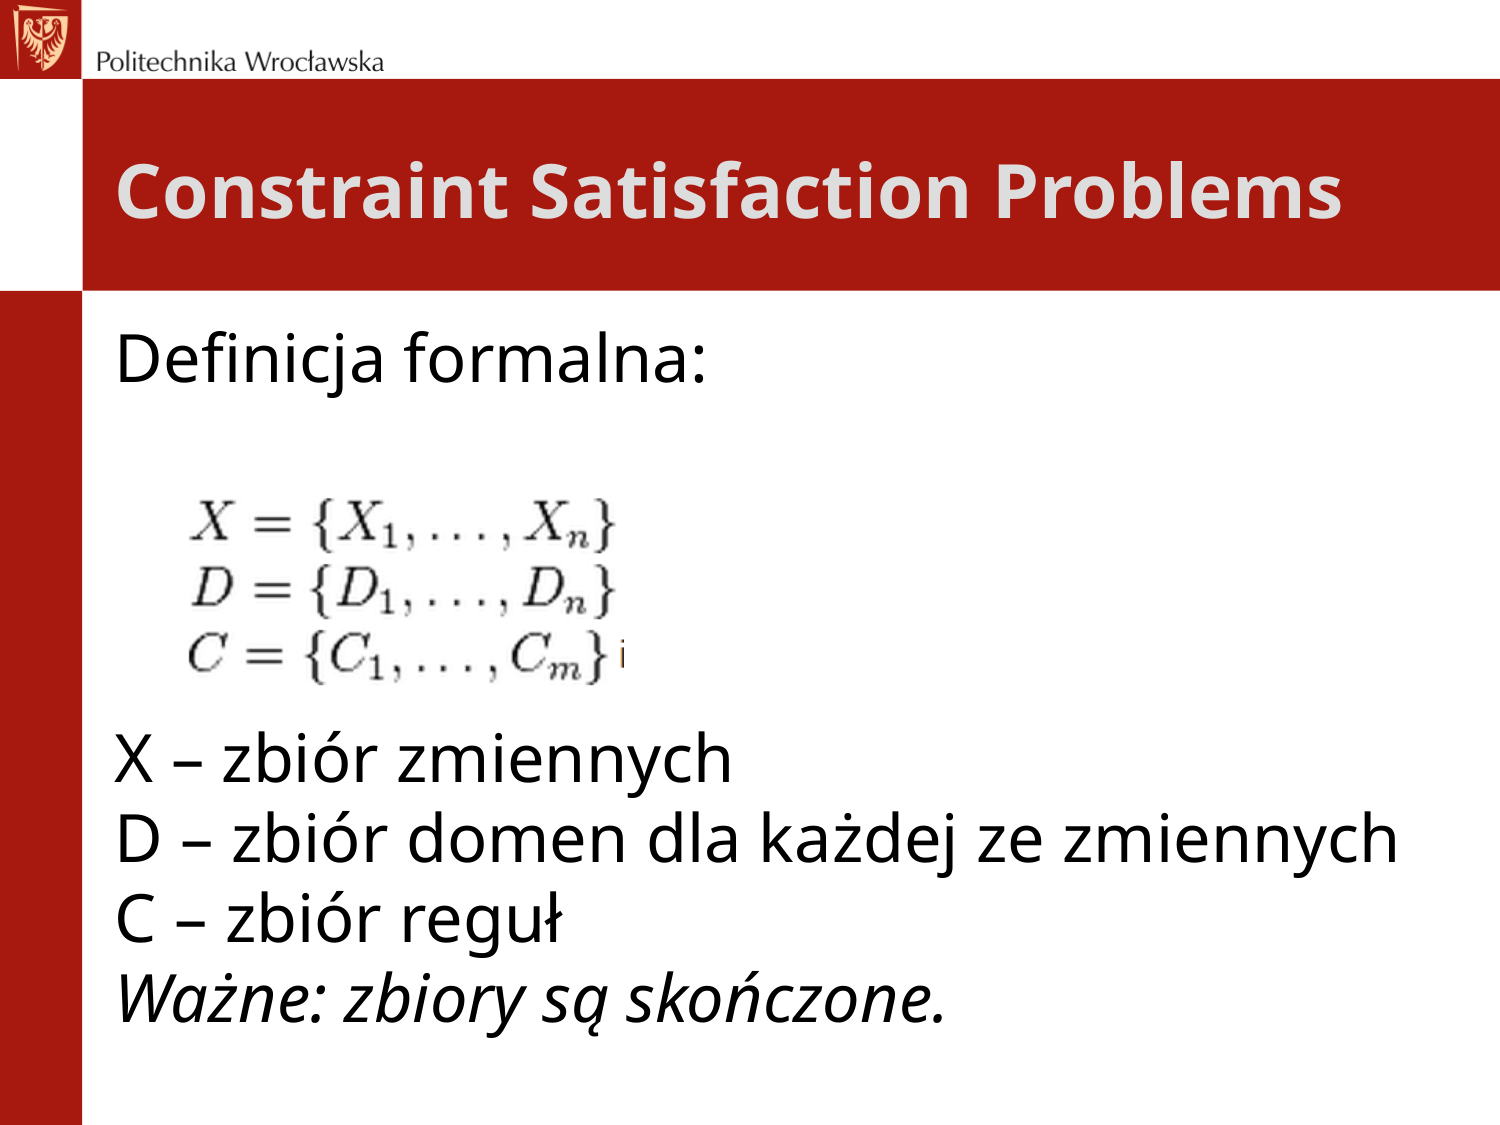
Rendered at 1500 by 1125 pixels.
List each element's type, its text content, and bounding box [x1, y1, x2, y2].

text_box Definicja formalna: X – zbiór zmiennych D – zbiór domen dla każdej ze zmiennych C – zbiór reguł Ważne: zbiory są skończone. [100, 308, 1483, 1106]
picture [0, 0, 384, 79]
text_box Constraint Satisfaction Problems [100, 103, 1483, 273]
picture [179, 486, 624, 691]
